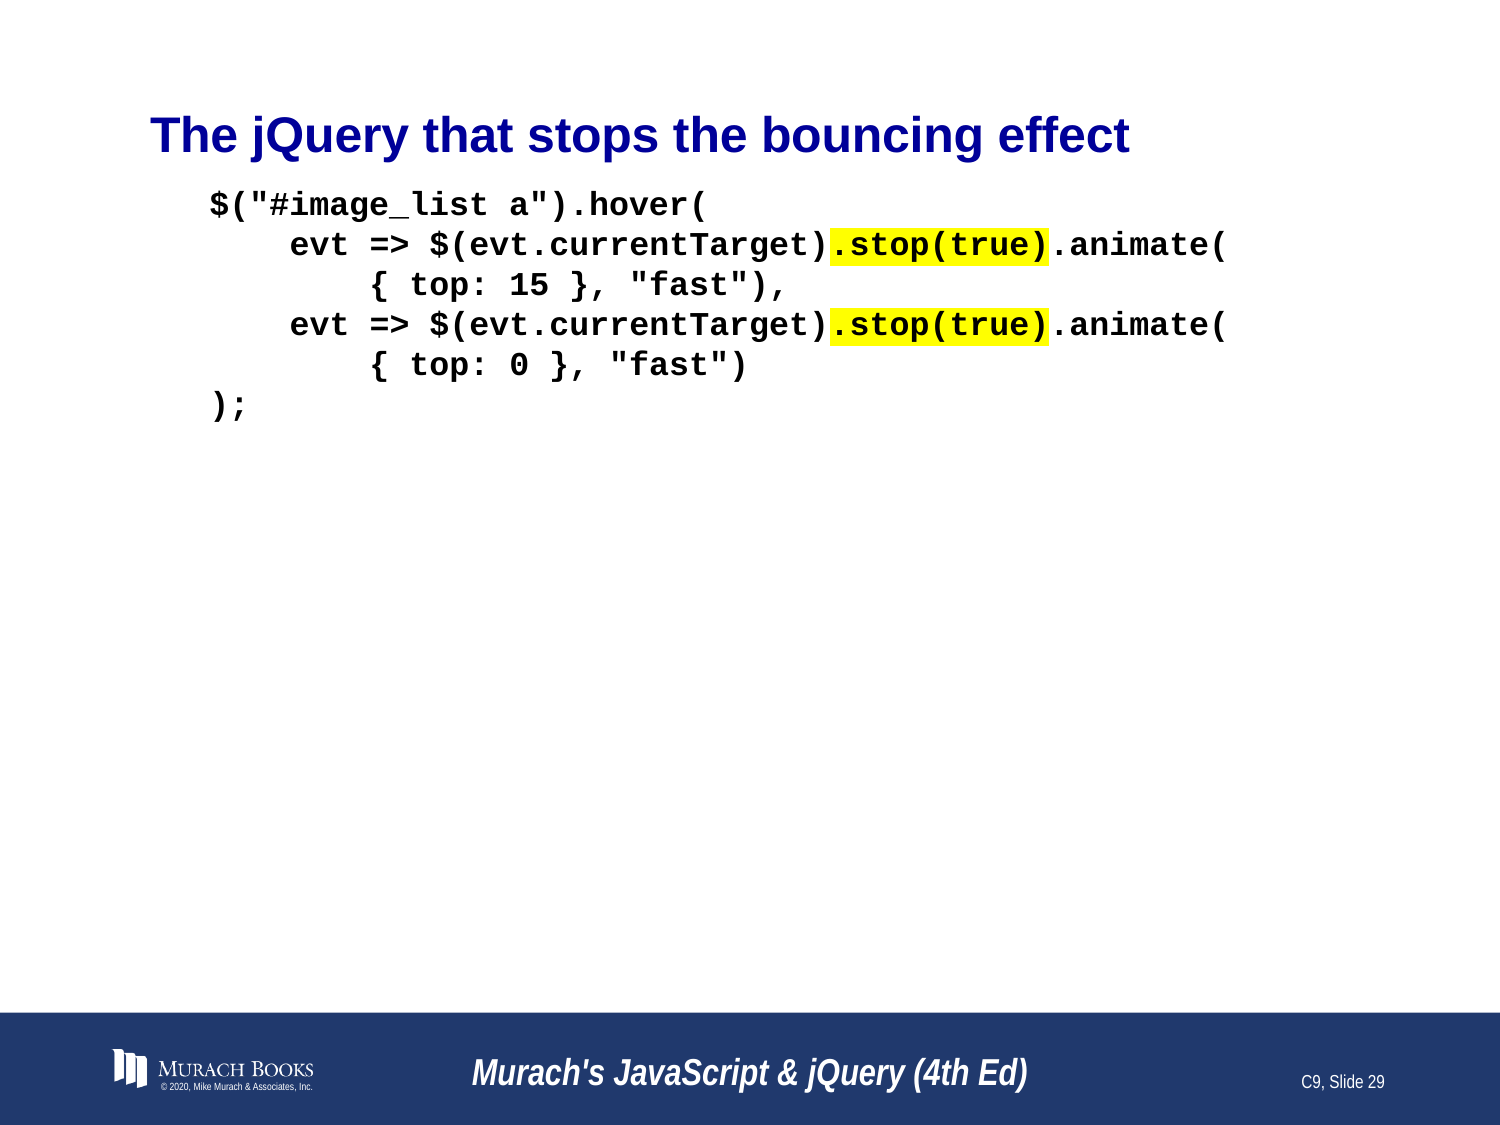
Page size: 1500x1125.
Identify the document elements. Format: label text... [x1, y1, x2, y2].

list $("#image_list a").hover( evt => $(evt.currentTarget).stop(true).animate( { top: 15 }, "fast"), evt => $(evt.currentTarget).stop(true).animate( { top: 0 }, "fast") ); [137, 174, 1350, 975]
slide_number C9, Slide 29 [1087, 1025, 1400, 1100]
slide_number Murach's JavaScript & jQuery (4th Ed) [463, 1025, 1050, 1100]
title The jQuery that stops the bouncing effect [150, 102, 1350, 164]
footer © 2020, Mike Murach & Associates, Inc. [12, 1025, 463, 1100]
